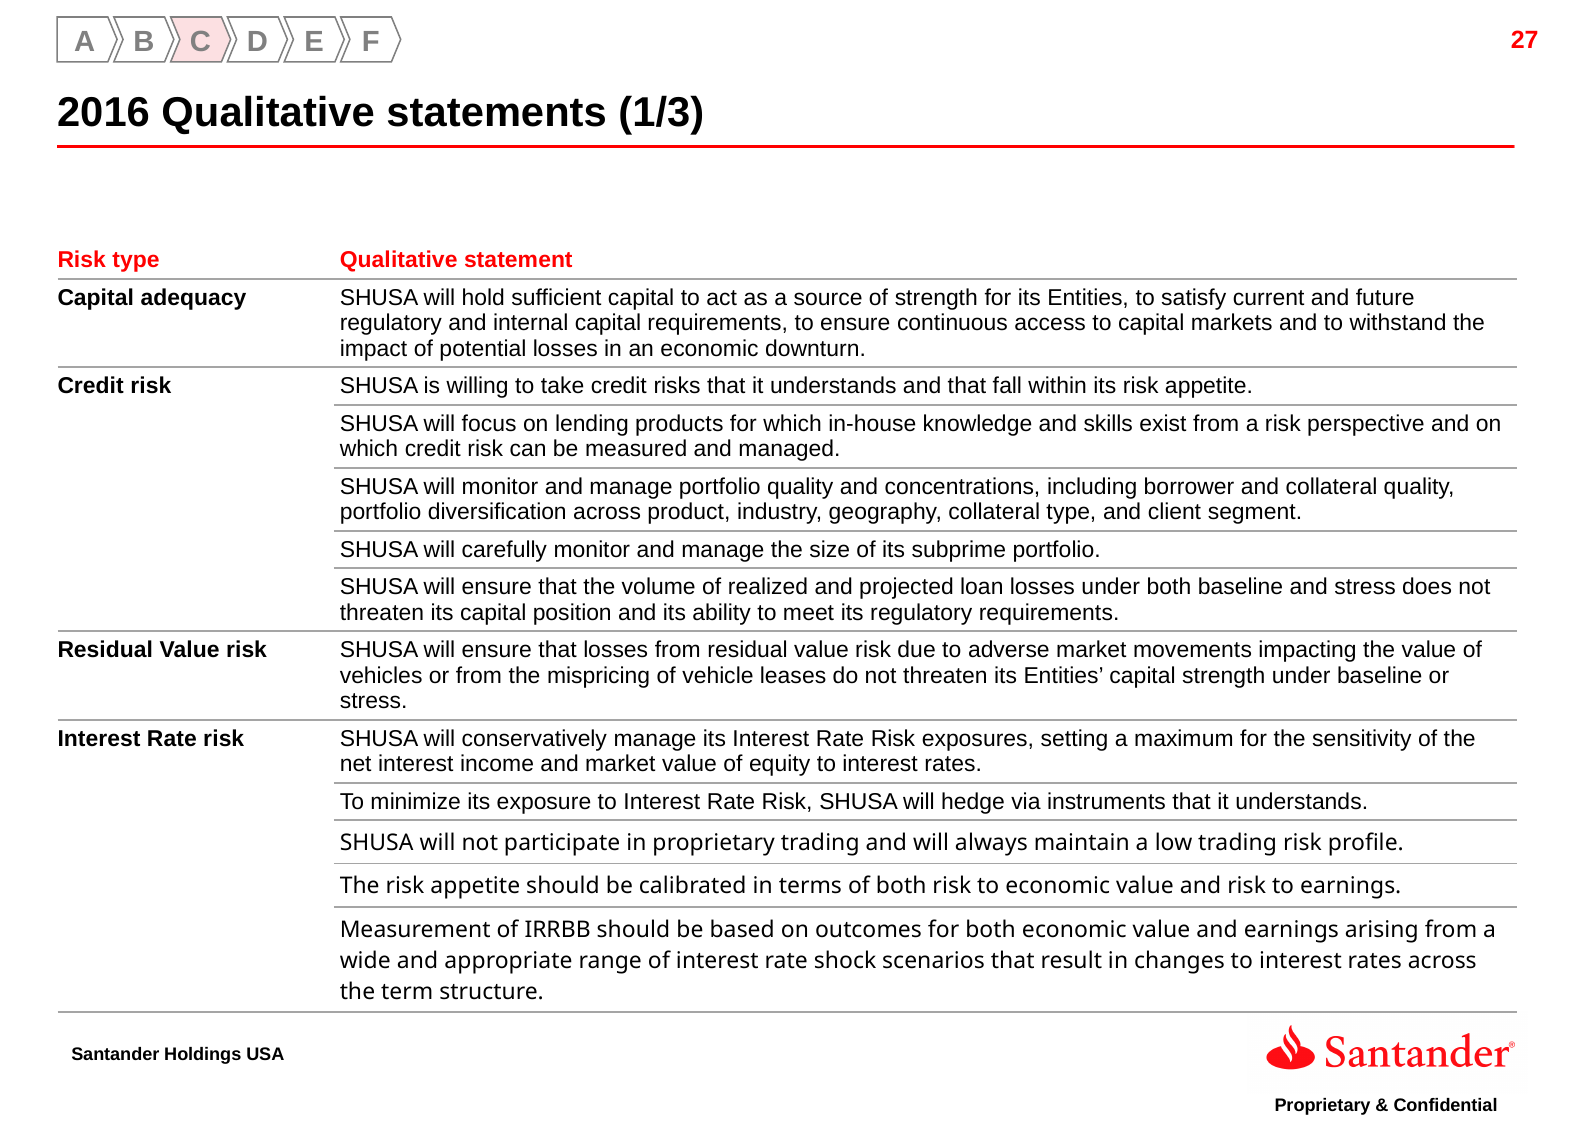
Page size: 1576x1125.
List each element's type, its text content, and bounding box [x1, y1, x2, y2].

table_cell SHUSA will carefully monitor and manage the size of its subprime portfolio. [334, 532, 1517, 567]
table_cell The risk appetite should be calibrated in terms of both risk to economic value and risk to earnings. [334, 864, 1517, 906]
table_cell Capital adequacy [58, 280, 334, 366]
table_cell Measurement of IRRBB should be based on outcomes for both economic value and earnings arising from a wide and appropriate range of interest rate shock scenarios that result in changes to interest rates across the term structure. [334, 908, 1517, 1011]
table_cell SHUSA will conservatively manage its Interest Rate Risk exposures, setting a maximum for the sensitivity of the net interest income and market value of equity to interest rates. [334, 721, 1517, 782]
table_header Qualitative statement [334, 241, 1517, 278]
table_cell SHUSA will not participate in proprietary trading and will always maintain a low trading risk profile. [334, 821, 1517, 863]
table_cell SHUSA is willing to take credit risks that it understands and that fall within its risk appetite. [334, 368, 1517, 404]
table_cell SHUSA will monitor and manage portfolio quality and concentrations, including borrower and collateral quality, portfolio diversification across product, industry, geography, collateral type, and client segment. [334, 469, 1517, 530]
table_cell Credit risk [58, 368, 334, 630]
picture [1247, 1011, 1528, 1094]
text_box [56, 16, 345, 63]
table_cell SHUSA will ensure that losses from residual value risk due to adverse market movements impacting the value of vehicles or from the mispricing of vehicle leases do not threaten its Entities’ capital strength under baseline or stress. [334, 632, 1517, 719]
table_cell SHUSA will focus on lending products for which in-house knowledge and skills exist from a risk perspective and on which credit risk can be measured and managed. [334, 406, 1517, 467]
list 2016 Qualitative statements (1/3) [57, 74, 1479, 146]
table_header Risk type [58, 241, 334, 278]
table_cell Interest Rate risk [58, 721, 334, 1011]
table_cell SHUSA will ensure that the volume of realized and projected loan losses under both baseline and stress does not threaten its capital position and its ability to meet its regulatory requirements. [334, 569, 1517, 630]
text_box F [345, 17, 401, 62]
table_cell Residual Value risk [58, 632, 334, 719]
table_cell To minimize its exposure to Interest Rate Risk, SHUSA will hedge via instruments that it understands. [334, 784, 1517, 819]
table_cell SHUSA will hold sufficient capital to act as a source of strength for its Entities, to satisfy current and future regulatory and internal capital requirements, to ensure continuous access to capital markets and to withstand the impact of potential losses in an economic downturn. [334, 280, 1517, 366]
